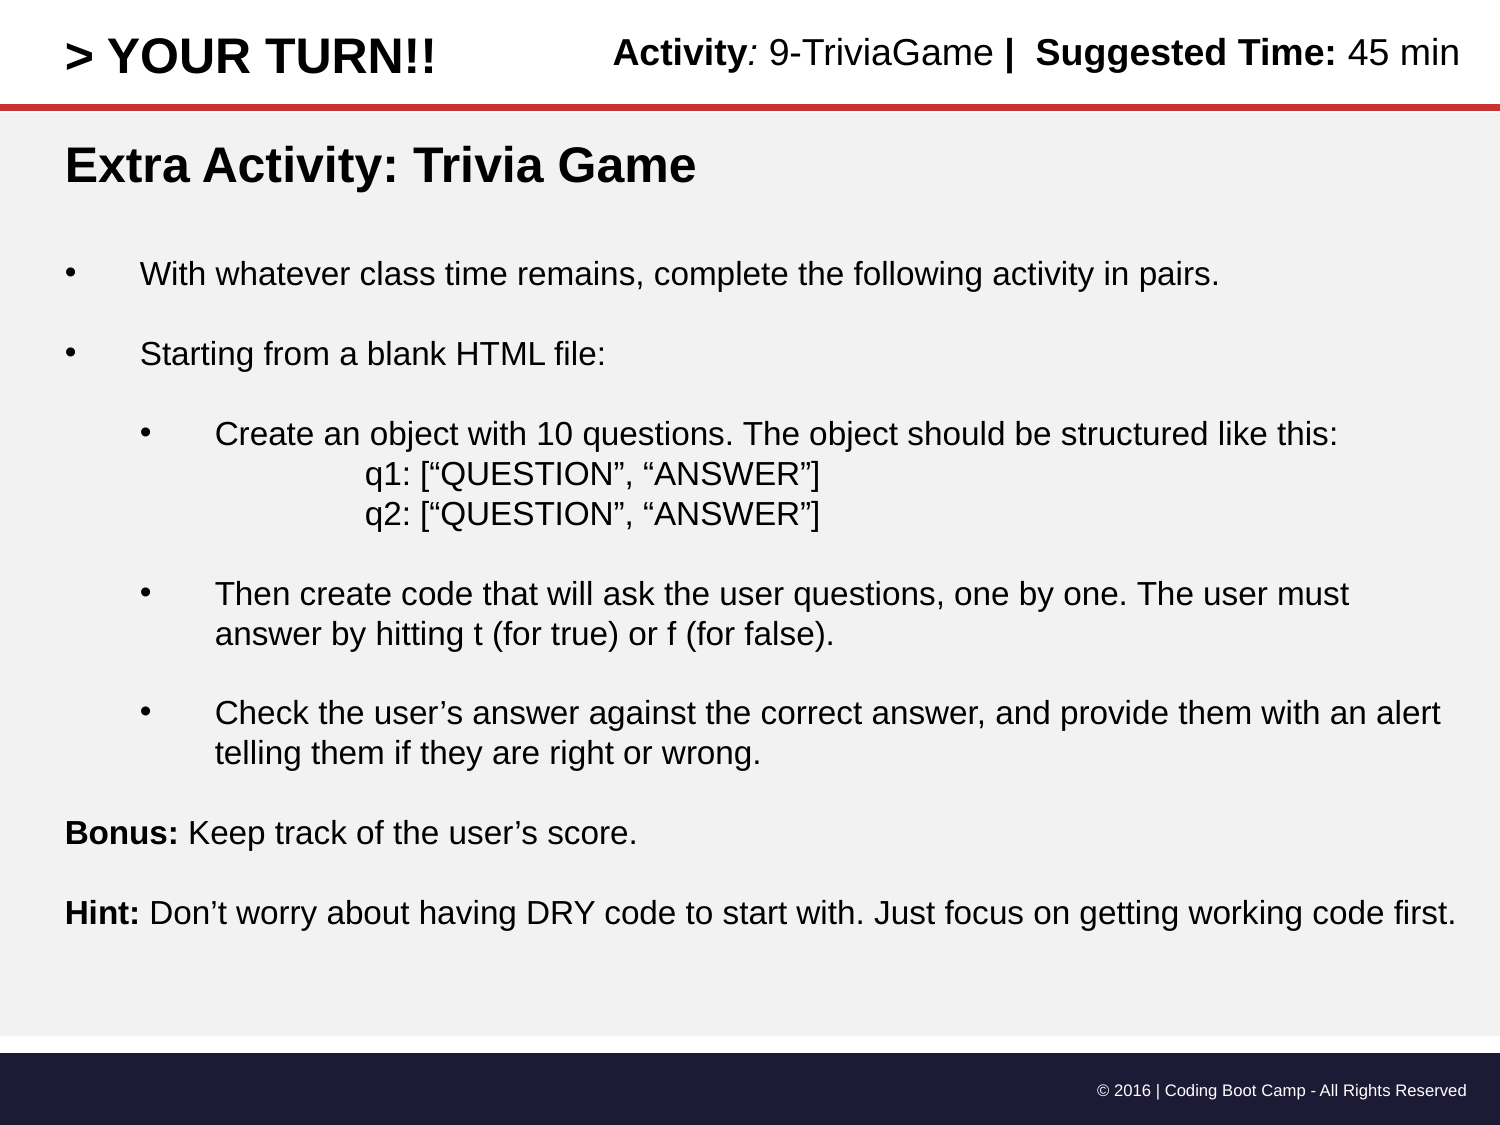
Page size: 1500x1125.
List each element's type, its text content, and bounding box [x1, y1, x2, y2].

text_box [0, 112, 1500, 1037]
text_box Activity: 9-TriviaGame | Suggested Time: 45 min [424, 20, 1475, 81]
text_box Extra Activity: Trivia Game With whatever class time remains, complete the following activity in pairs. Starting from a blank HTML file: Create an object with 10 questions. The object should be structured like this: q1: [“QUESTION”, “ANSWER”] q2: [“QUESTION”, “ANSWER”] Then create code that will ask the user questions, one by one. The user must answer by hitting t (for true) or f (for false). Check the user’s answer against the correct answer, and provide them with an alert telling them if they are right or wrong. Bonus: Keep track of the user’s score. Hint: Don’t worry about having DRY code to start with. Just focus on getting working code first. [49, 124, 1475, 939]
text_box > YOUR TURN!! [50, 16, 913, 91]
